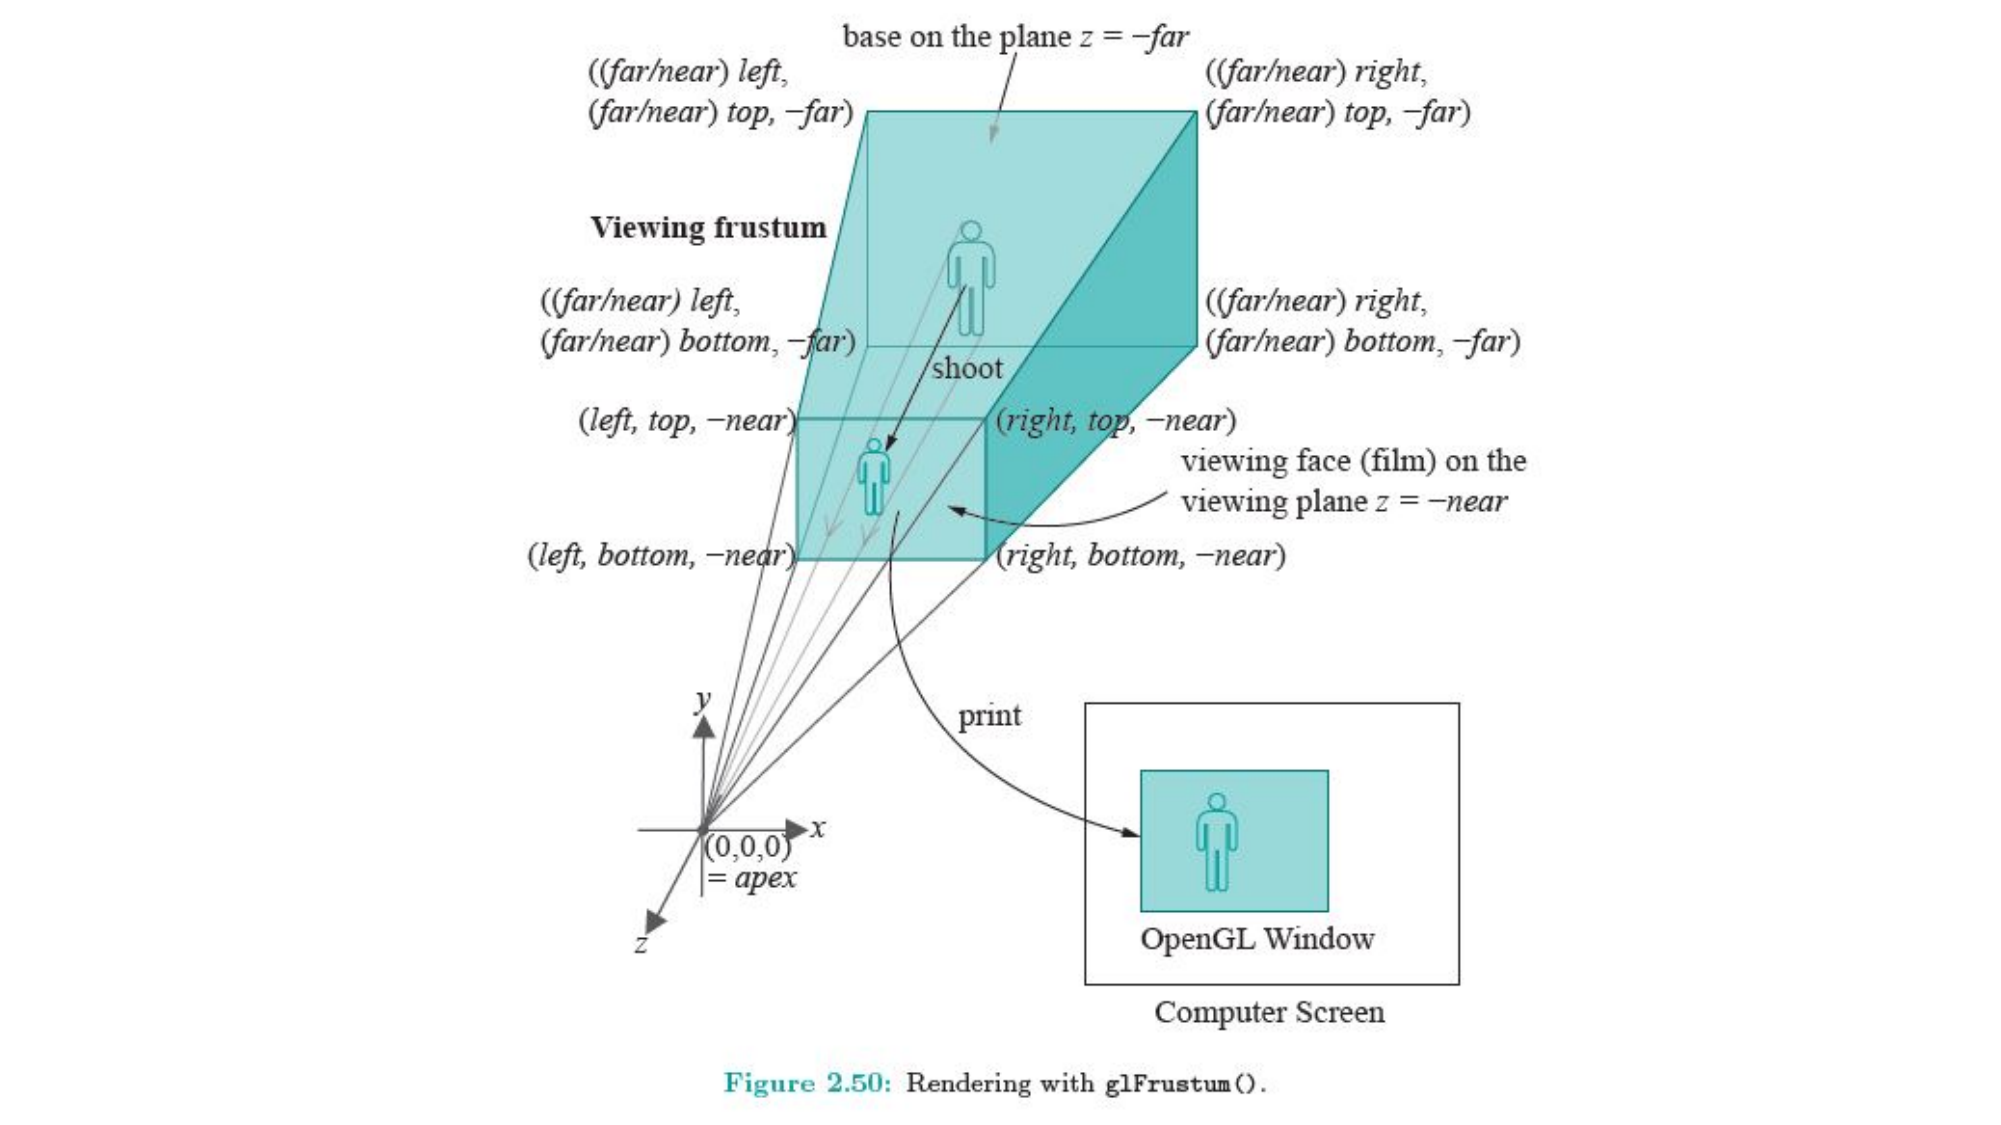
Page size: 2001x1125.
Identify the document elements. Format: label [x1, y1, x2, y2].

picture [416, 0, 1584, 1125]
